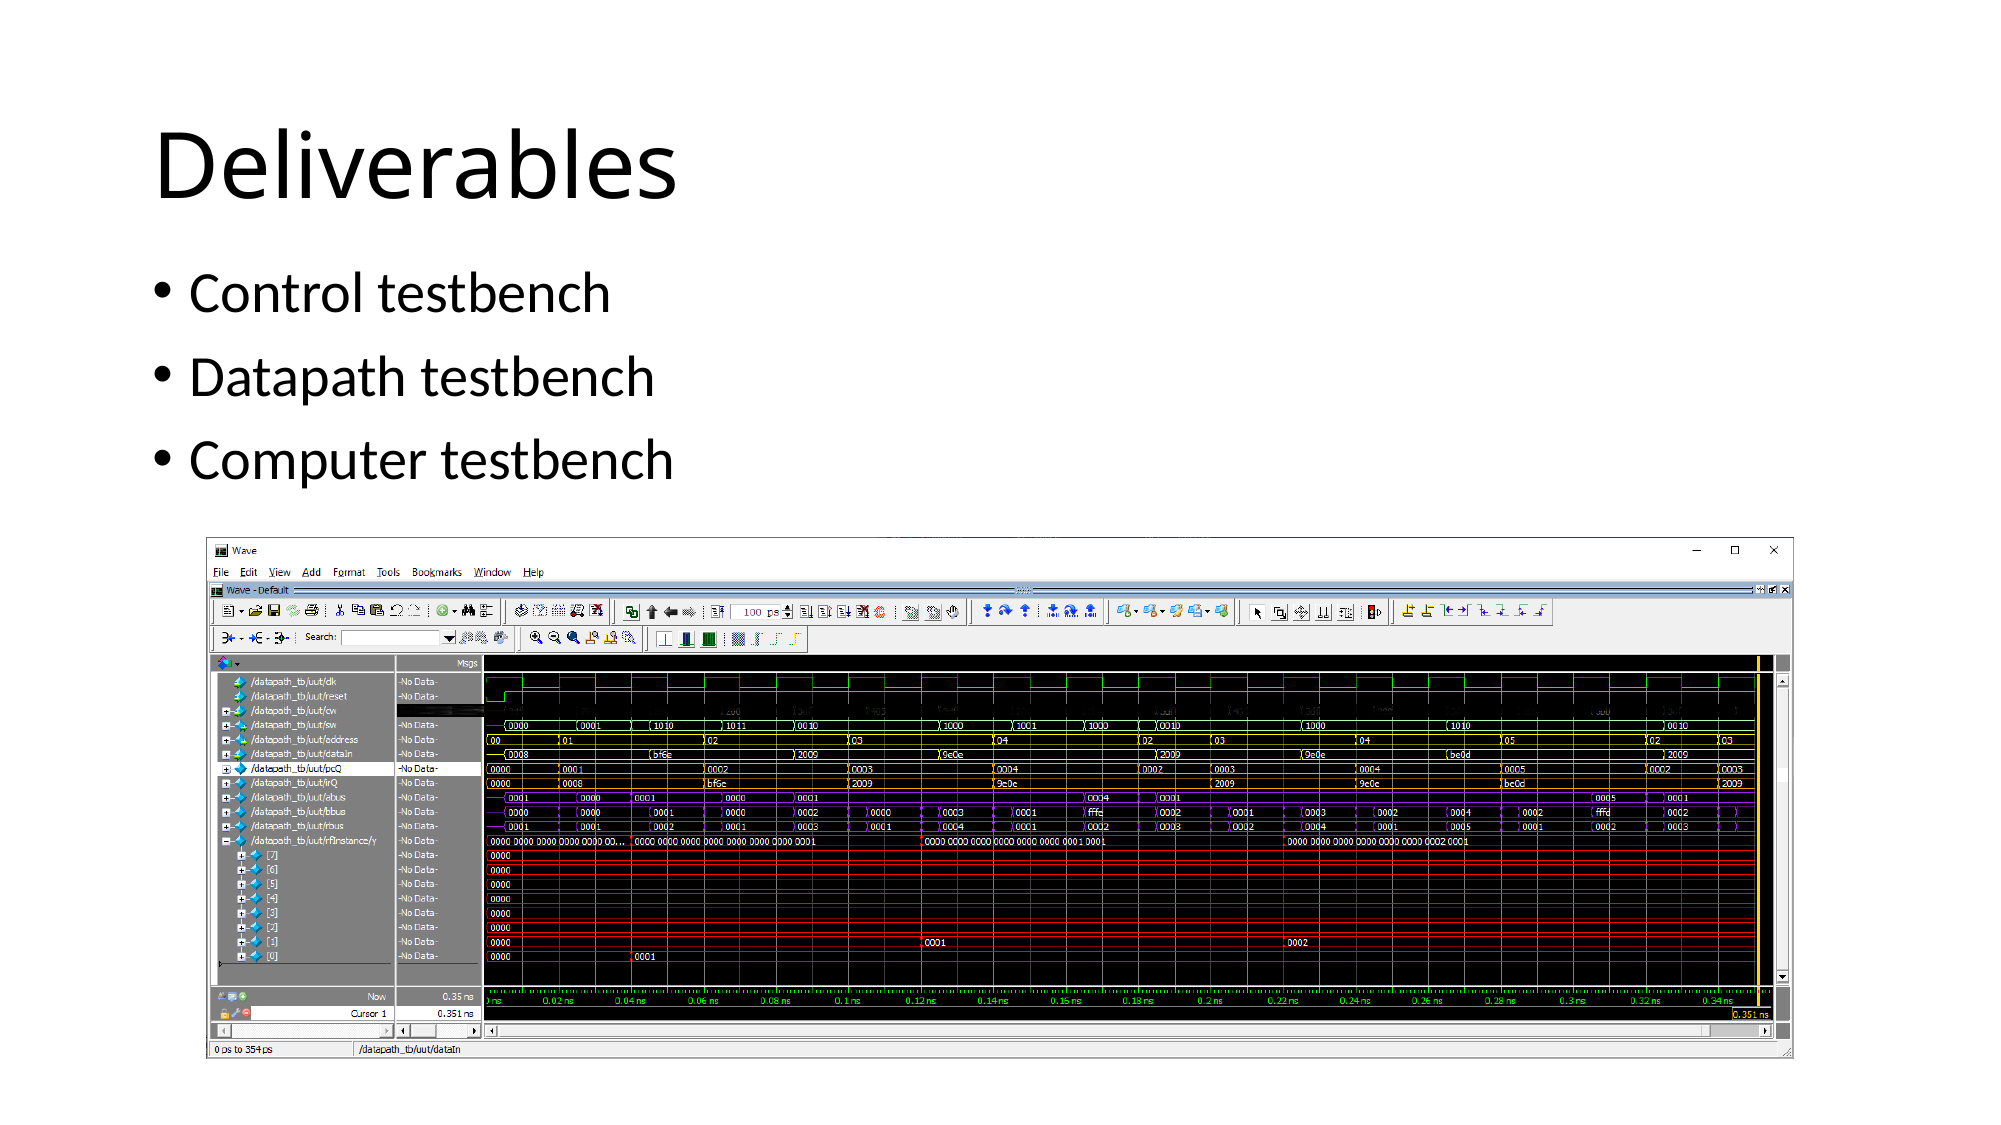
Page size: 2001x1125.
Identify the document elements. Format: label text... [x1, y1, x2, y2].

title Deliverables [137, 59, 1863, 254]
picture [206, 537, 1794, 1059]
list Control testbench Datapath testbench Computer testbench [137, 254, 1863, 513]
